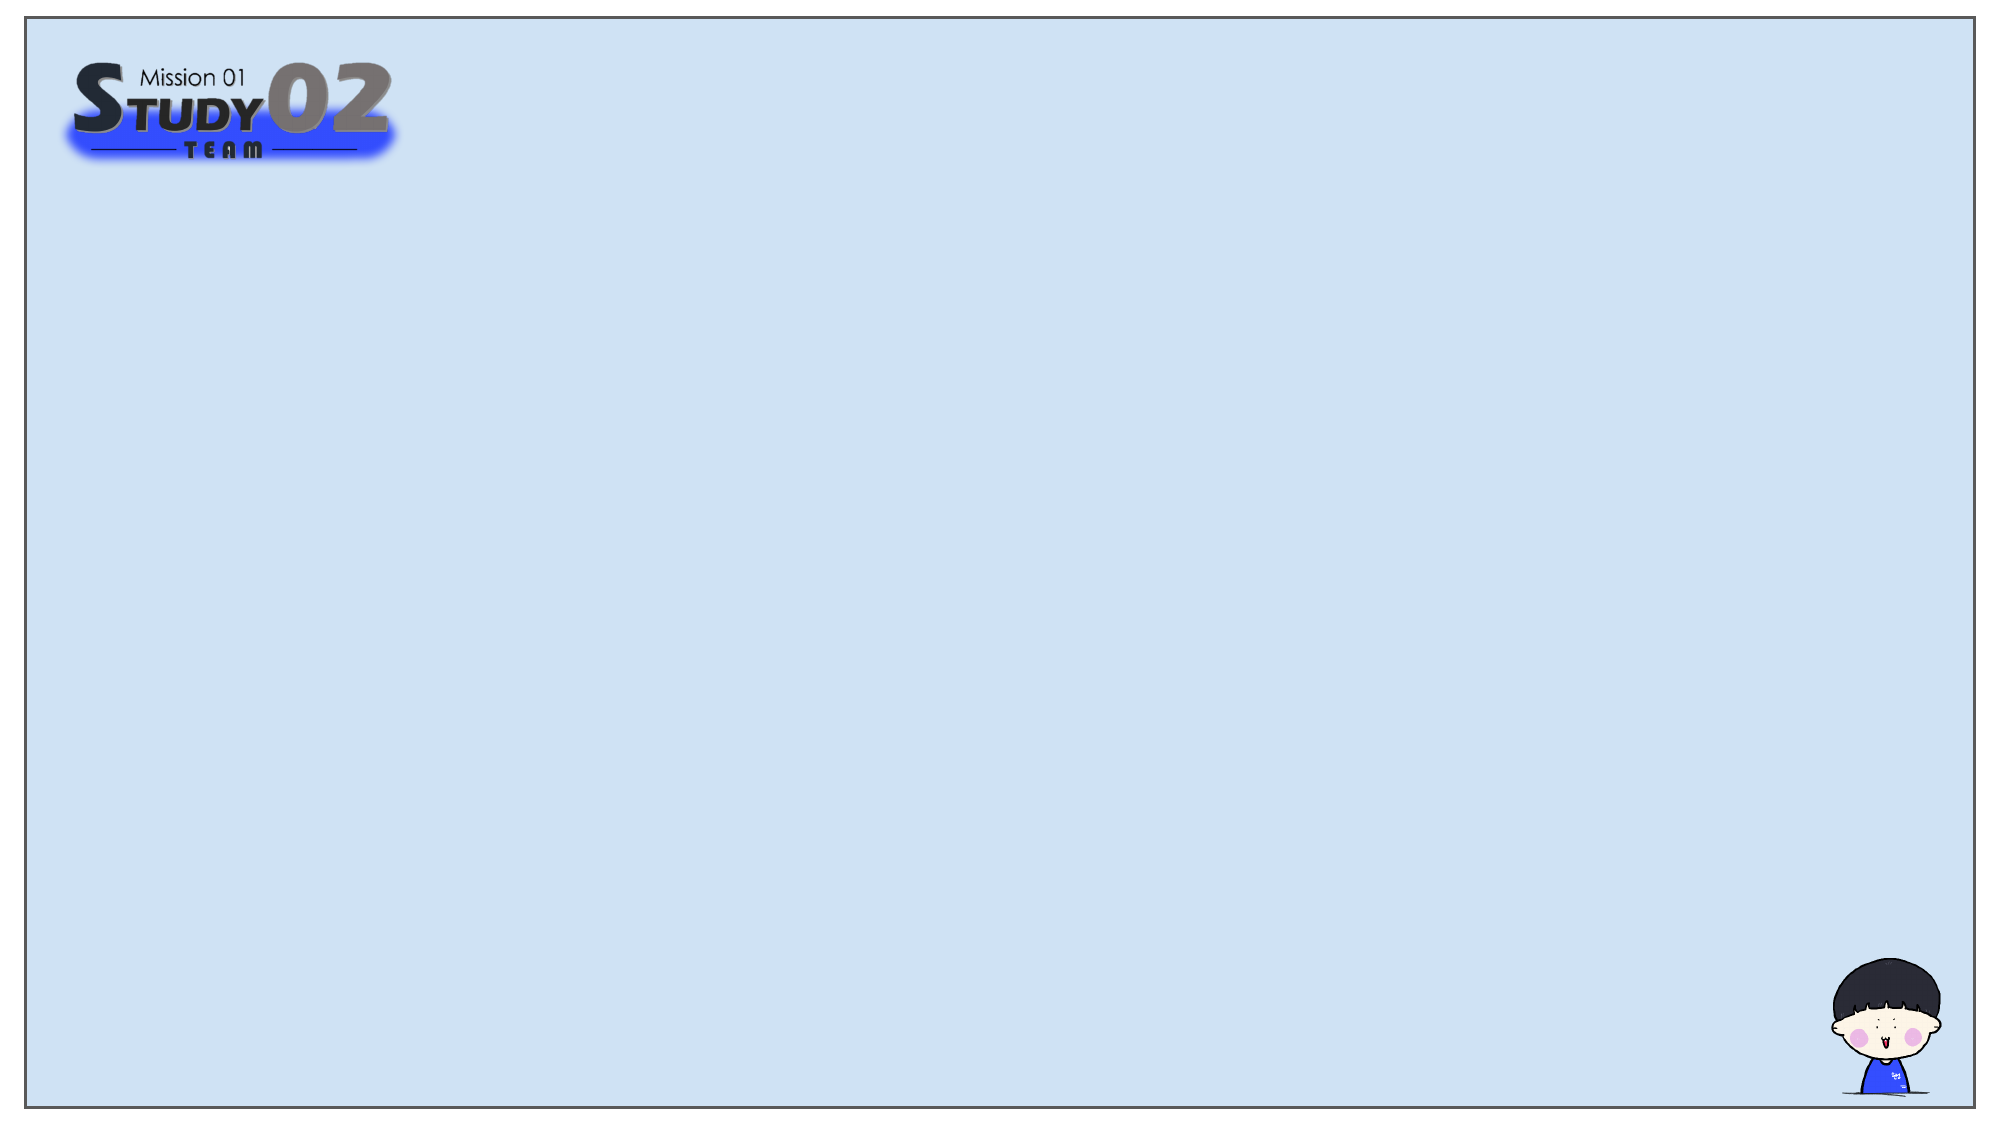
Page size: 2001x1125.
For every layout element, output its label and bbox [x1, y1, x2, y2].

picture [60, 48, 401, 169]
text_box [24, 16, 1976, 1109]
picture [1825, 957, 1951, 1099]
